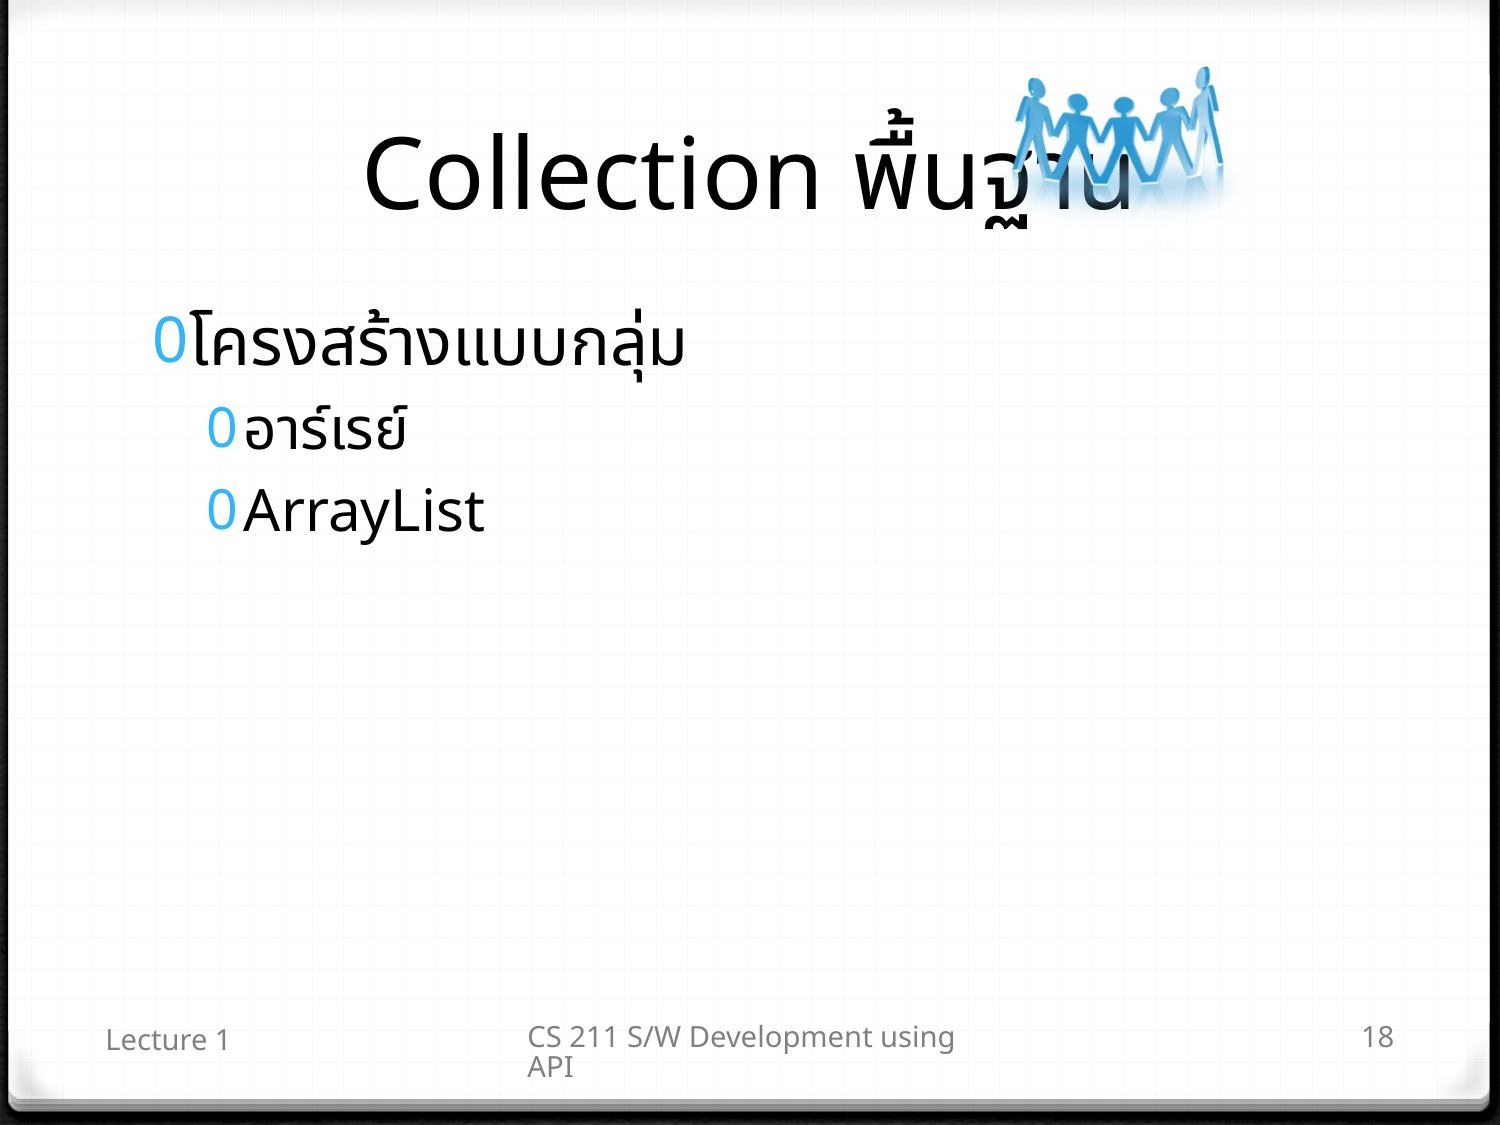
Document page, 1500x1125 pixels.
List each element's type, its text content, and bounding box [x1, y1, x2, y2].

footer CS 211 S/W Development using API [512, 1008, 988, 1069]
slide_number Lecture 1 [90, 1008, 441, 1069]
picture [0, 0, 1500, 1125]
list โครงสร้างแบบกลุ่ม อาร์เรย์ ArrayList [137, 290, 1363, 983]
title Collection พื้นฐาน [90, 71, 1410, 268]
slide_number 18 [1059, 1008, 1410, 1069]
